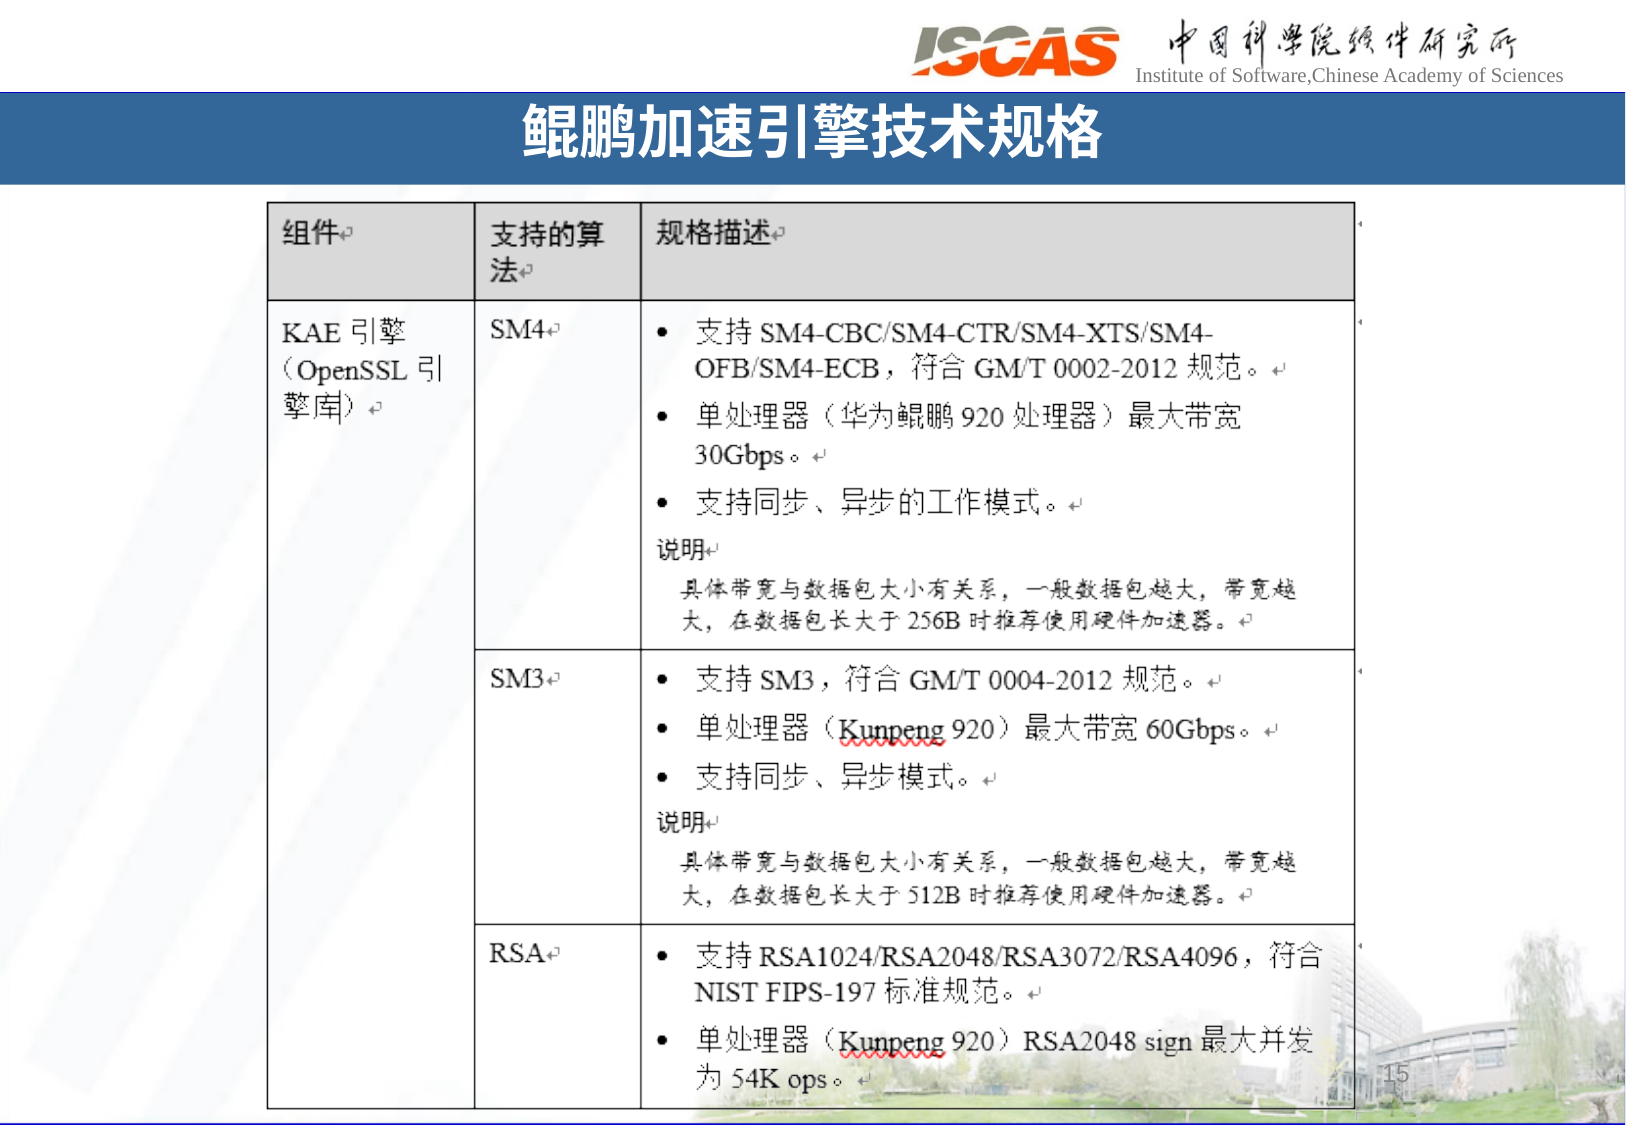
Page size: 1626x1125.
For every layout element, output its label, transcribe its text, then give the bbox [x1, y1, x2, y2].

picture [1166, 15, 1519, 71]
text_box 鲲鹏加速引擎技术规格 [0, 93, 1625, 185]
slide_number 15 [1368, 1042, 1425, 1103]
picture [907, 18, 1132, 87]
picture [0, 92, 1626, 1125]
